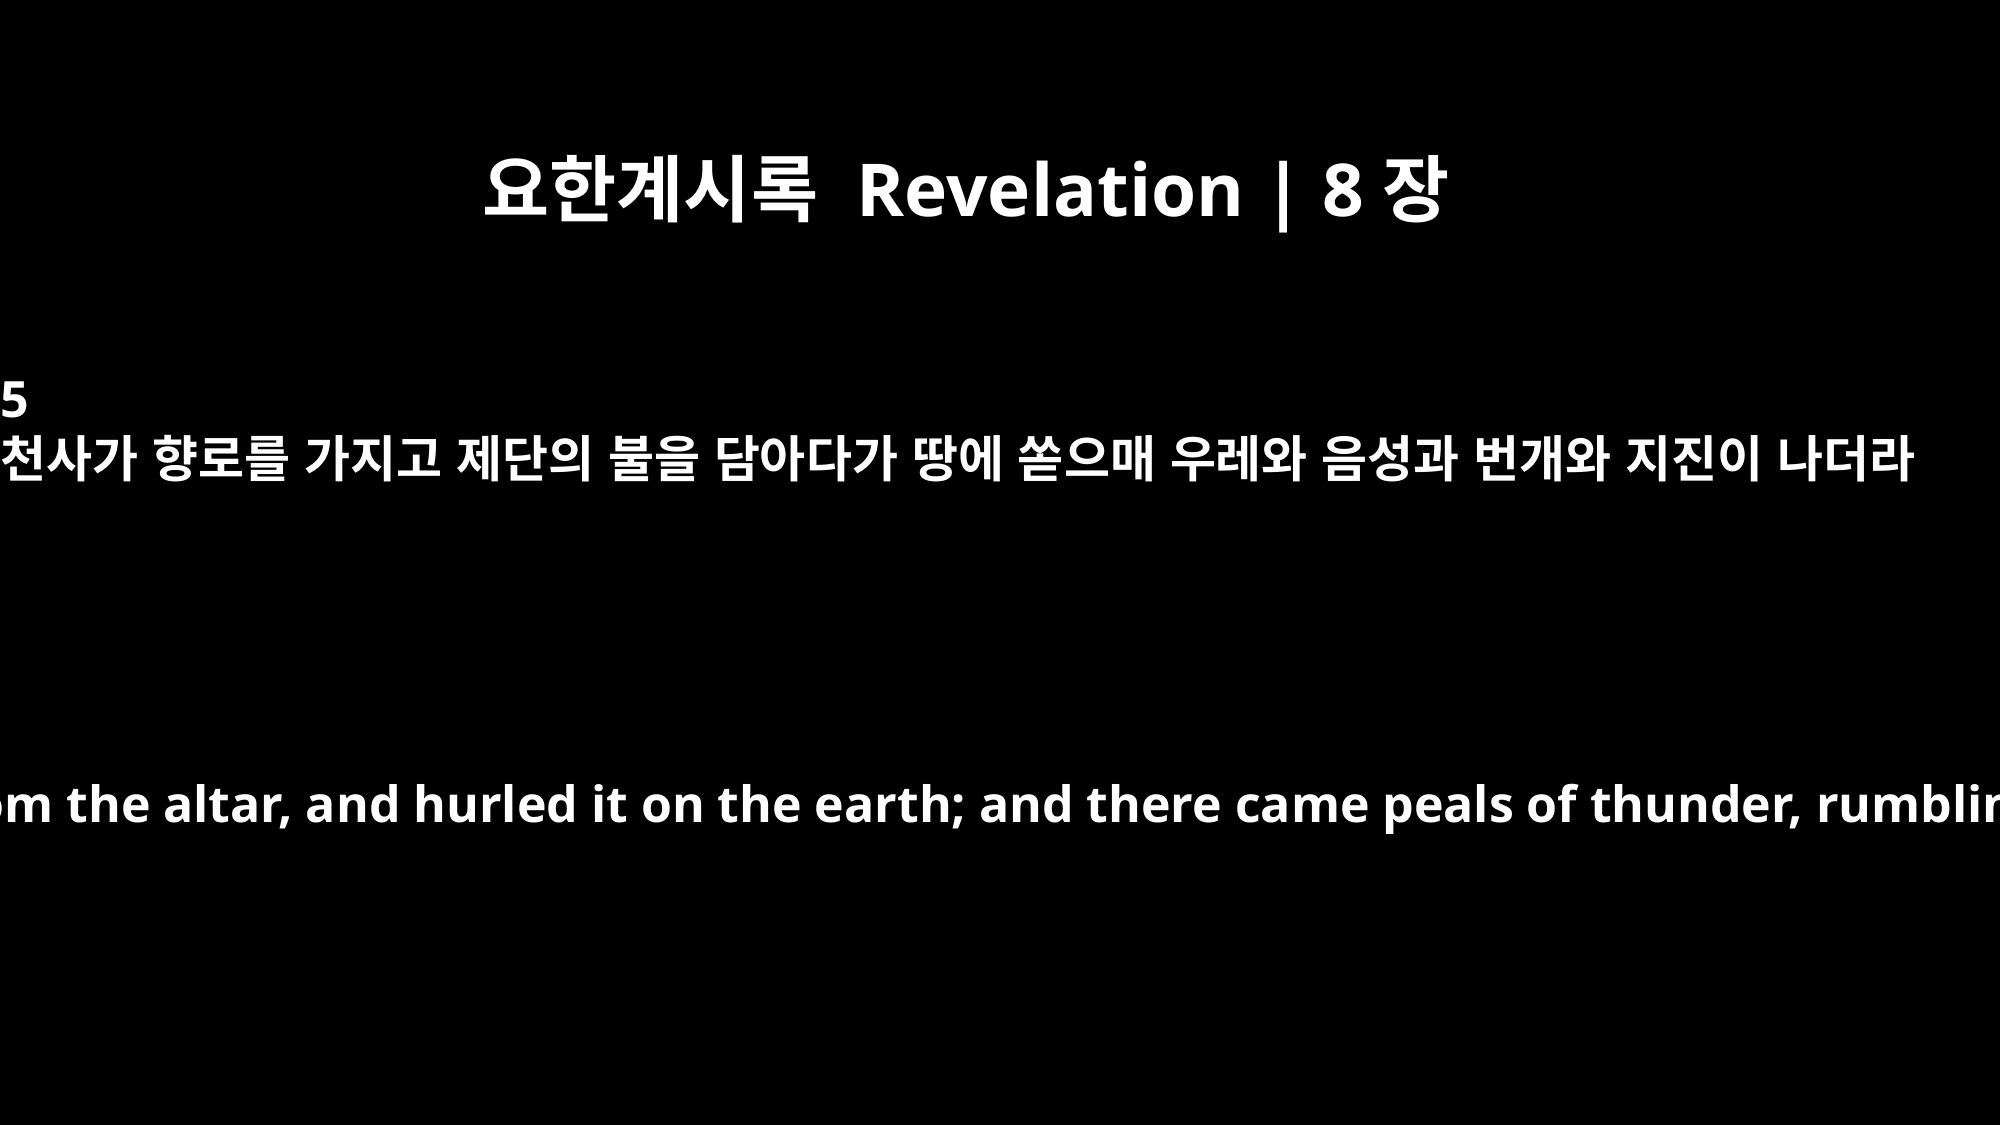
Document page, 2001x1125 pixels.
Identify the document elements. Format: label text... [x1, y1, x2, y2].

text_box Then the angel took the censer, filled it with fire from the altar, and hurled it on the earth; and there came peals of thunder, rumblings, flashes of lightning and an earthquake. [0, 764, 2000, 840]
text_box 요한계시록 Revelation | 8장 [467, 136, 1465, 239]
text_box 5 천사가 향로를 가지고 제단의 불을 담아다가 땅에 쏟으매 우레와 음성과 번개와 지진이 나더라 [0, 359, 1932, 495]
